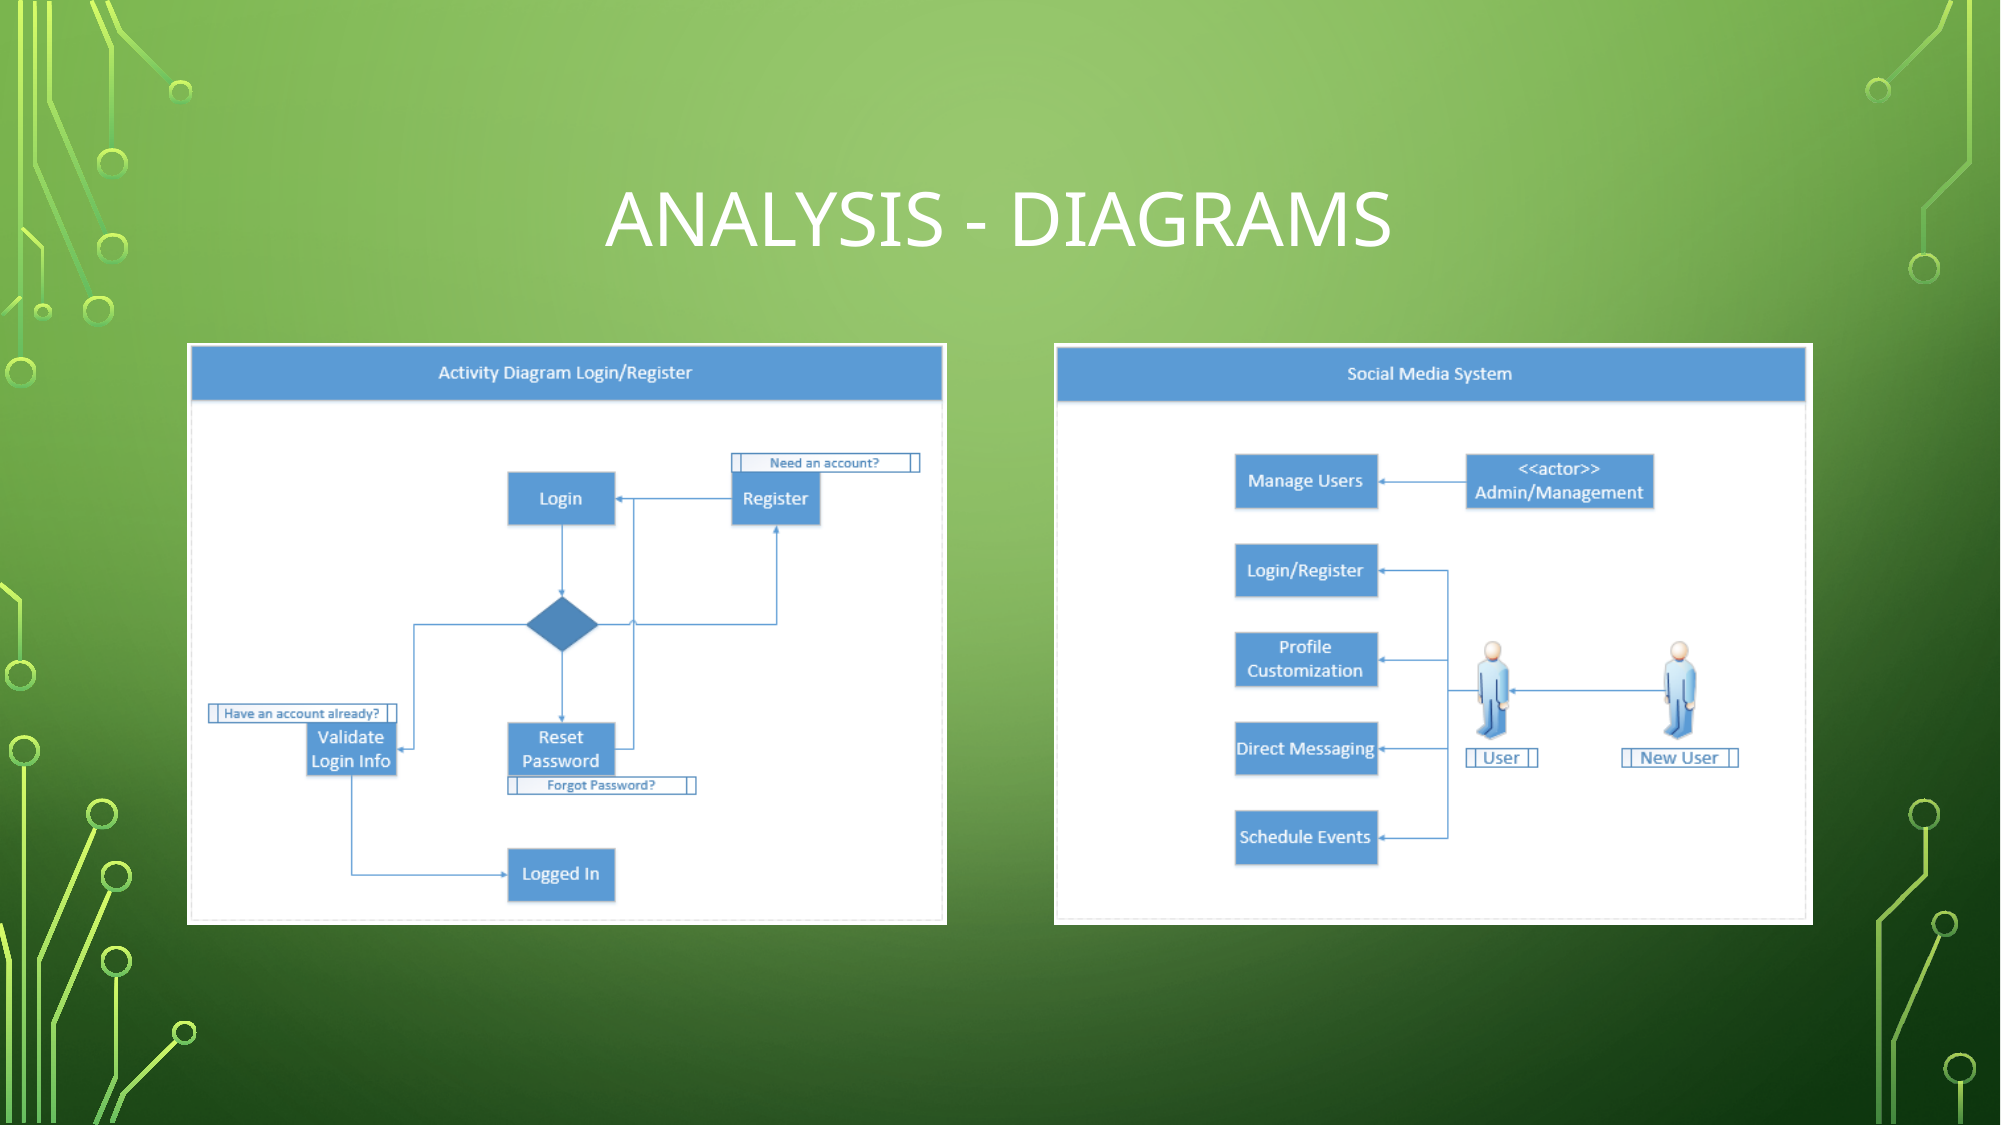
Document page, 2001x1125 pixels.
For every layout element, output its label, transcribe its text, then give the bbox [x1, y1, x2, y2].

picture [1054, 343, 1813, 926]
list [186, 343, 948, 926]
title Analysis - diagrams [187, 101, 1813, 344]
